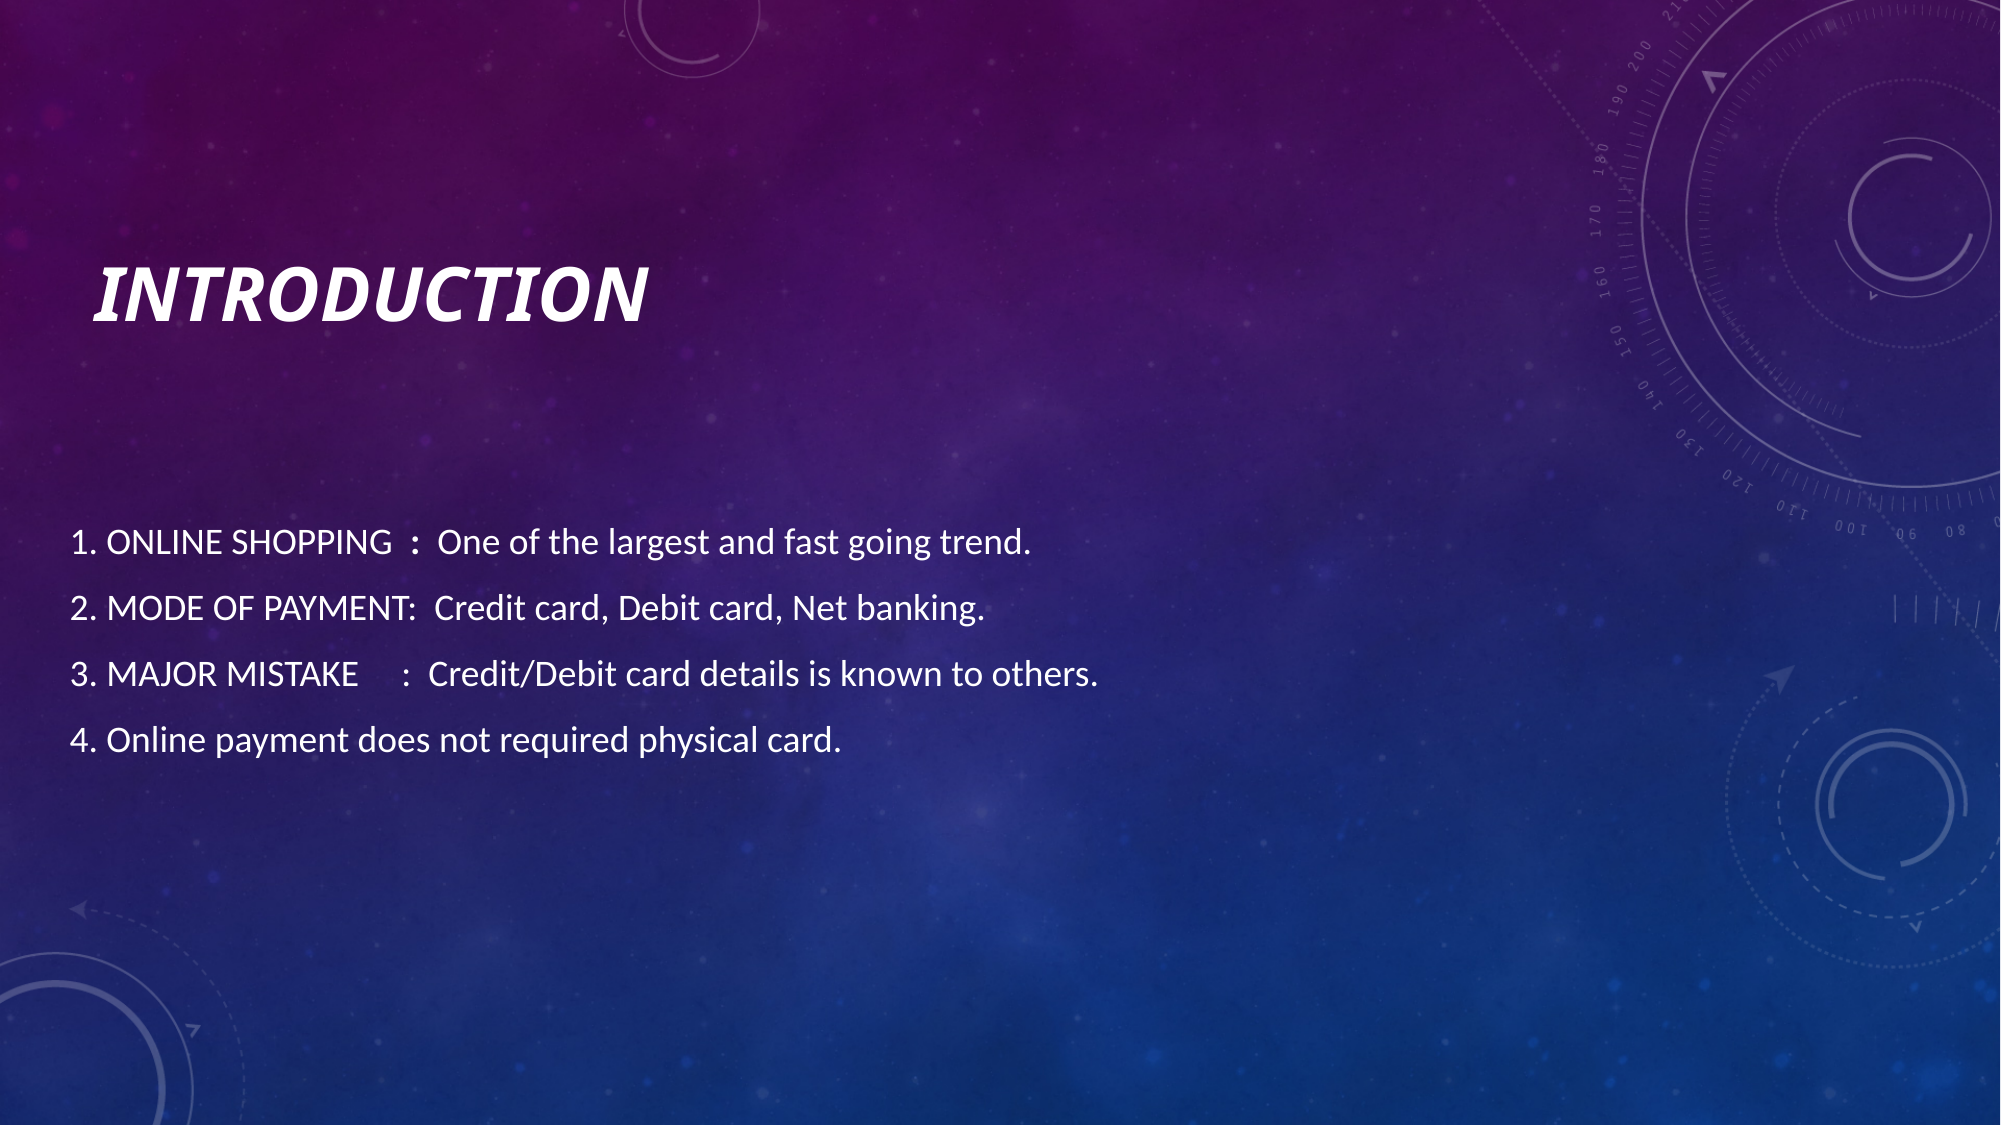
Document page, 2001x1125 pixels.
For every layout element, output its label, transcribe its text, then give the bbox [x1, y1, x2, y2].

picture [0, 0, 2001, 1125]
list 1. ONLINE SHOPPING : One of the largest and fast going trend. 2. MODE OF PAYMENT: Credit card, Debit card, Net banking. 3. MAJOR MISTAKE : Credit/Debit card details is known to others. 4. Online payment does not required physical card. [54, 50, 1775, 1125]
